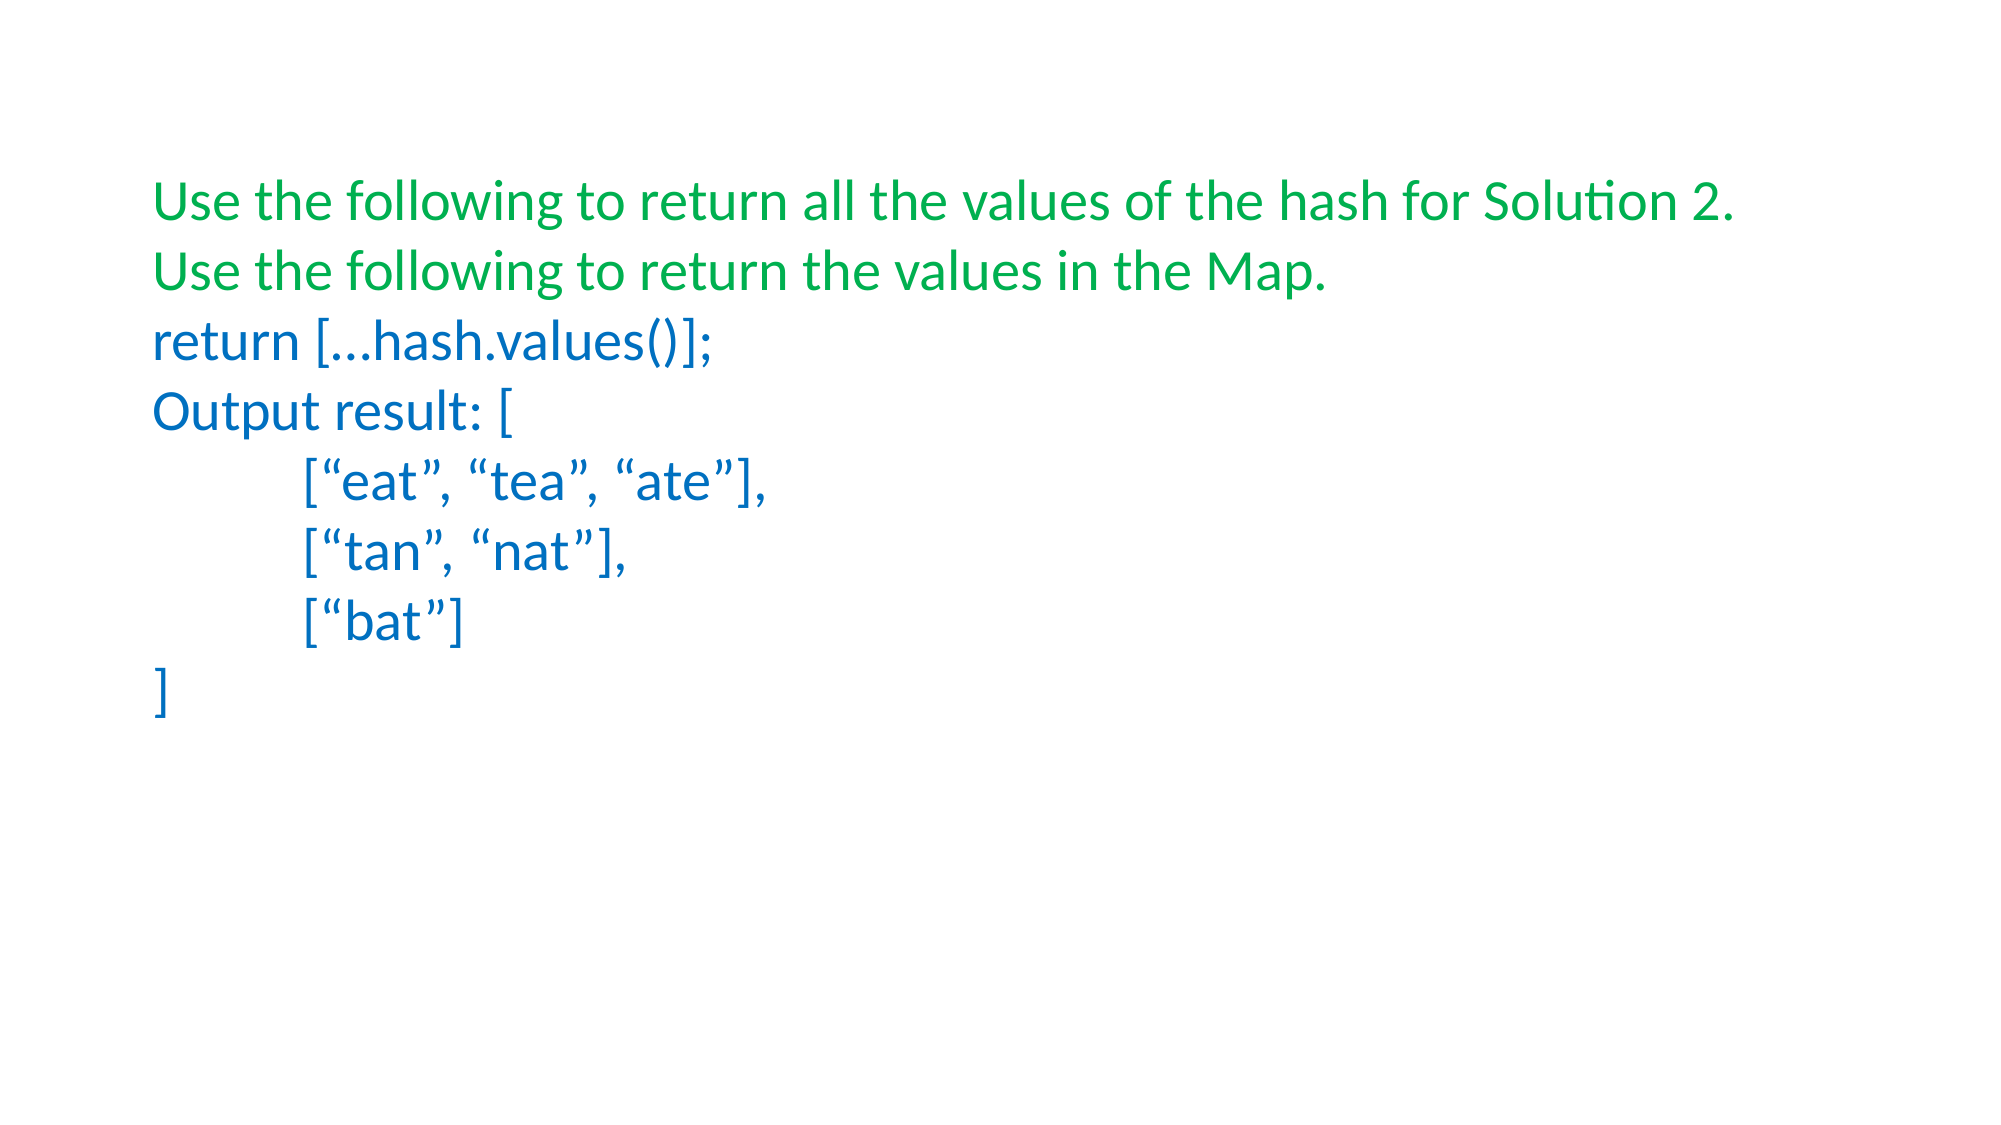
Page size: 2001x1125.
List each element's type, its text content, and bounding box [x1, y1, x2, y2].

text_box Use the following to return all the values of the hash for Solution 2. Use the following to return the values in the Map. return […hash.values()]; Output result: [ [“eat”, “tea”, “ate”], [“tan”, “nat”], [“bat”] ] [137, 120, 1844, 764]
